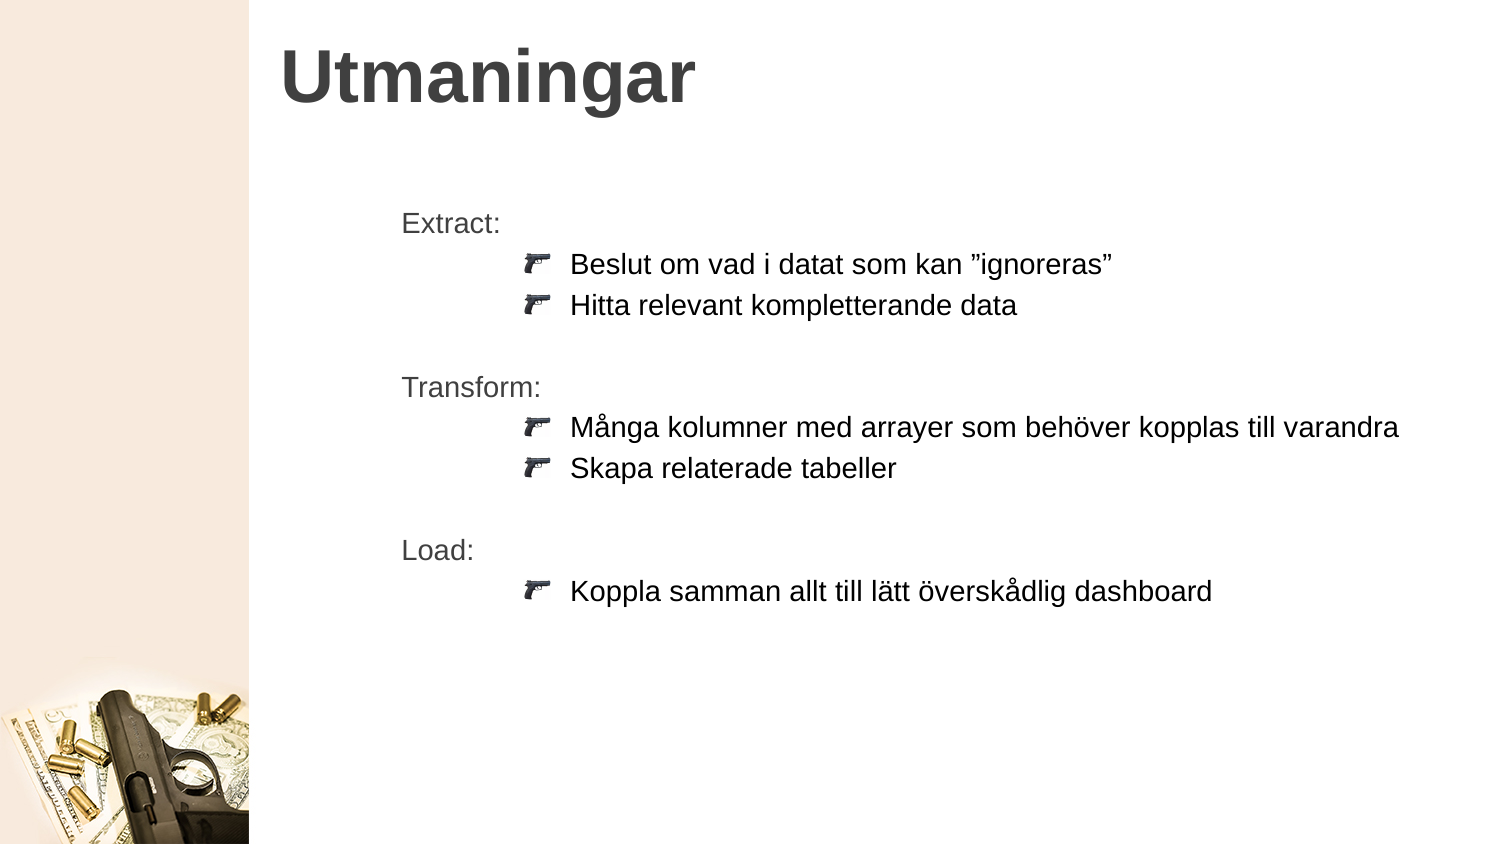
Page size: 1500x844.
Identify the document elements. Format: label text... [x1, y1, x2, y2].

list Extract: Beslut om vad i datat som kan ”ignoreras” Hitta relevant kompletterande data Transform: Många kolumner med arrayer som behöver kopplas till varandra Skapa relaterade tabeller Load: Koppla samman allt till lätt överskådlig dashboard [336, 197, 1471, 689]
title Utmaningar [265, 0, 1500, 146]
picture [0, 0, 1500, 844]
